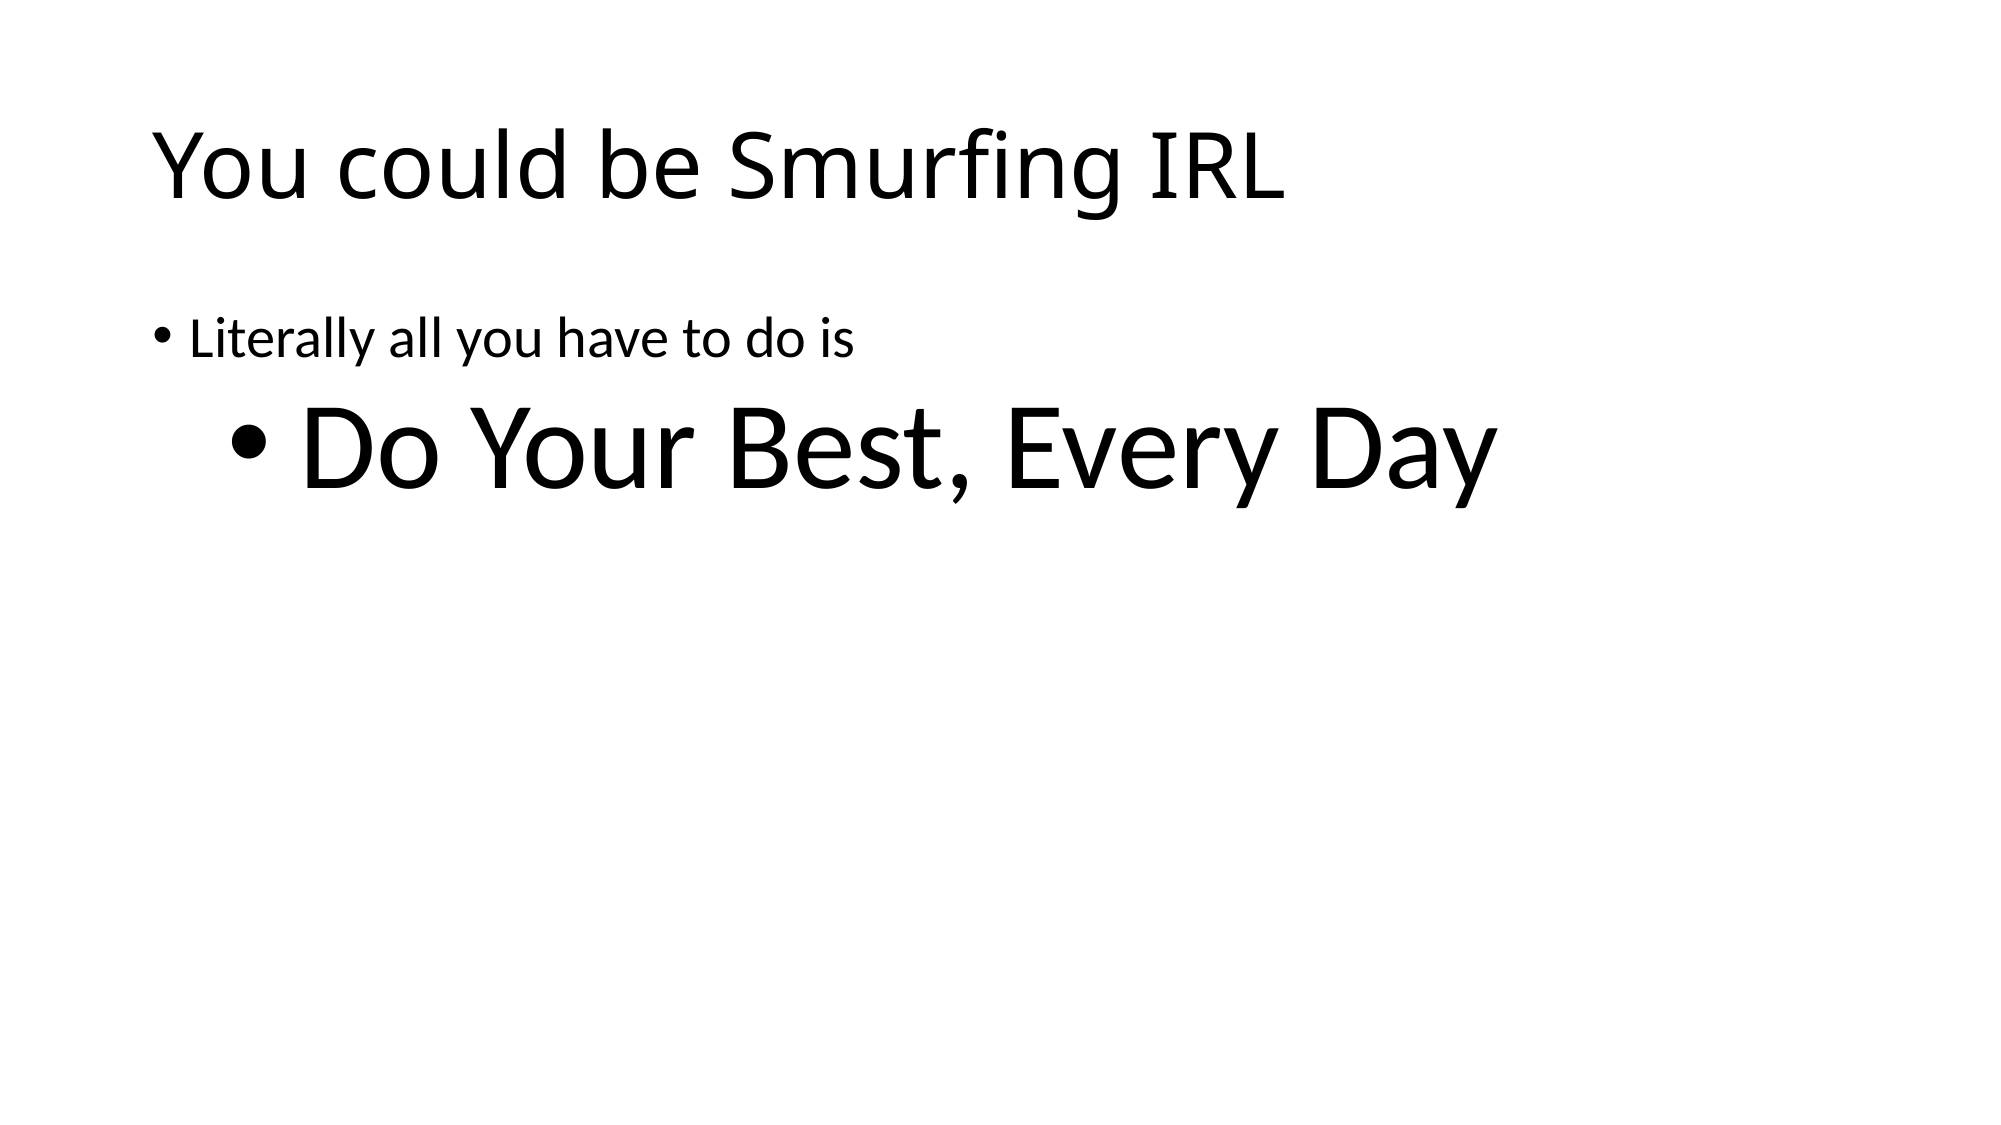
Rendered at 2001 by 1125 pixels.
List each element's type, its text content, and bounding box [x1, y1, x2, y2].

title You could be Smurfing IRL [137, 59, 1863, 278]
list Literally all you have to do is Do Your Best, Every Day [137, 299, 1863, 1014]
